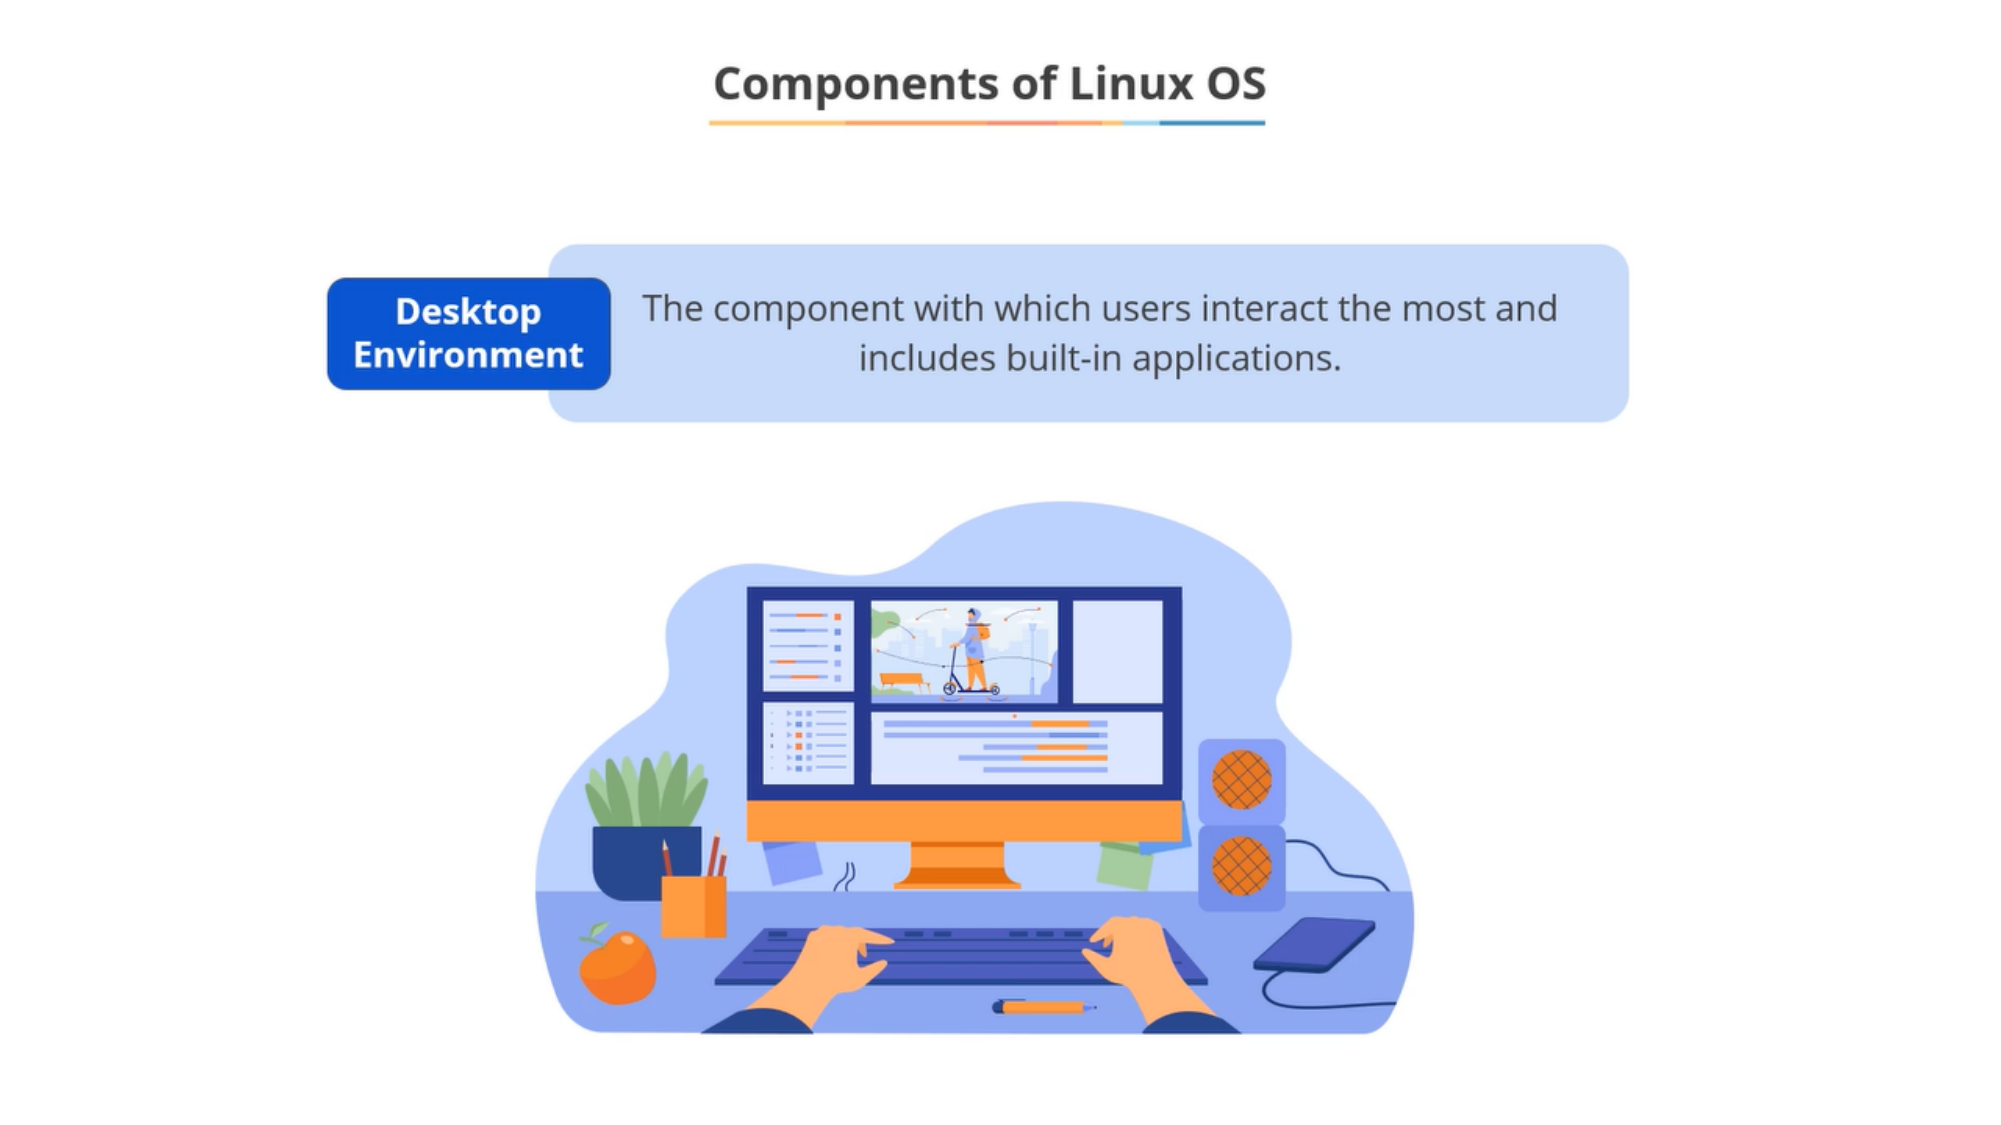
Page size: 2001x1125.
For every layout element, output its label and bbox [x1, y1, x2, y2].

picture [109, 26, 1891, 1099]
